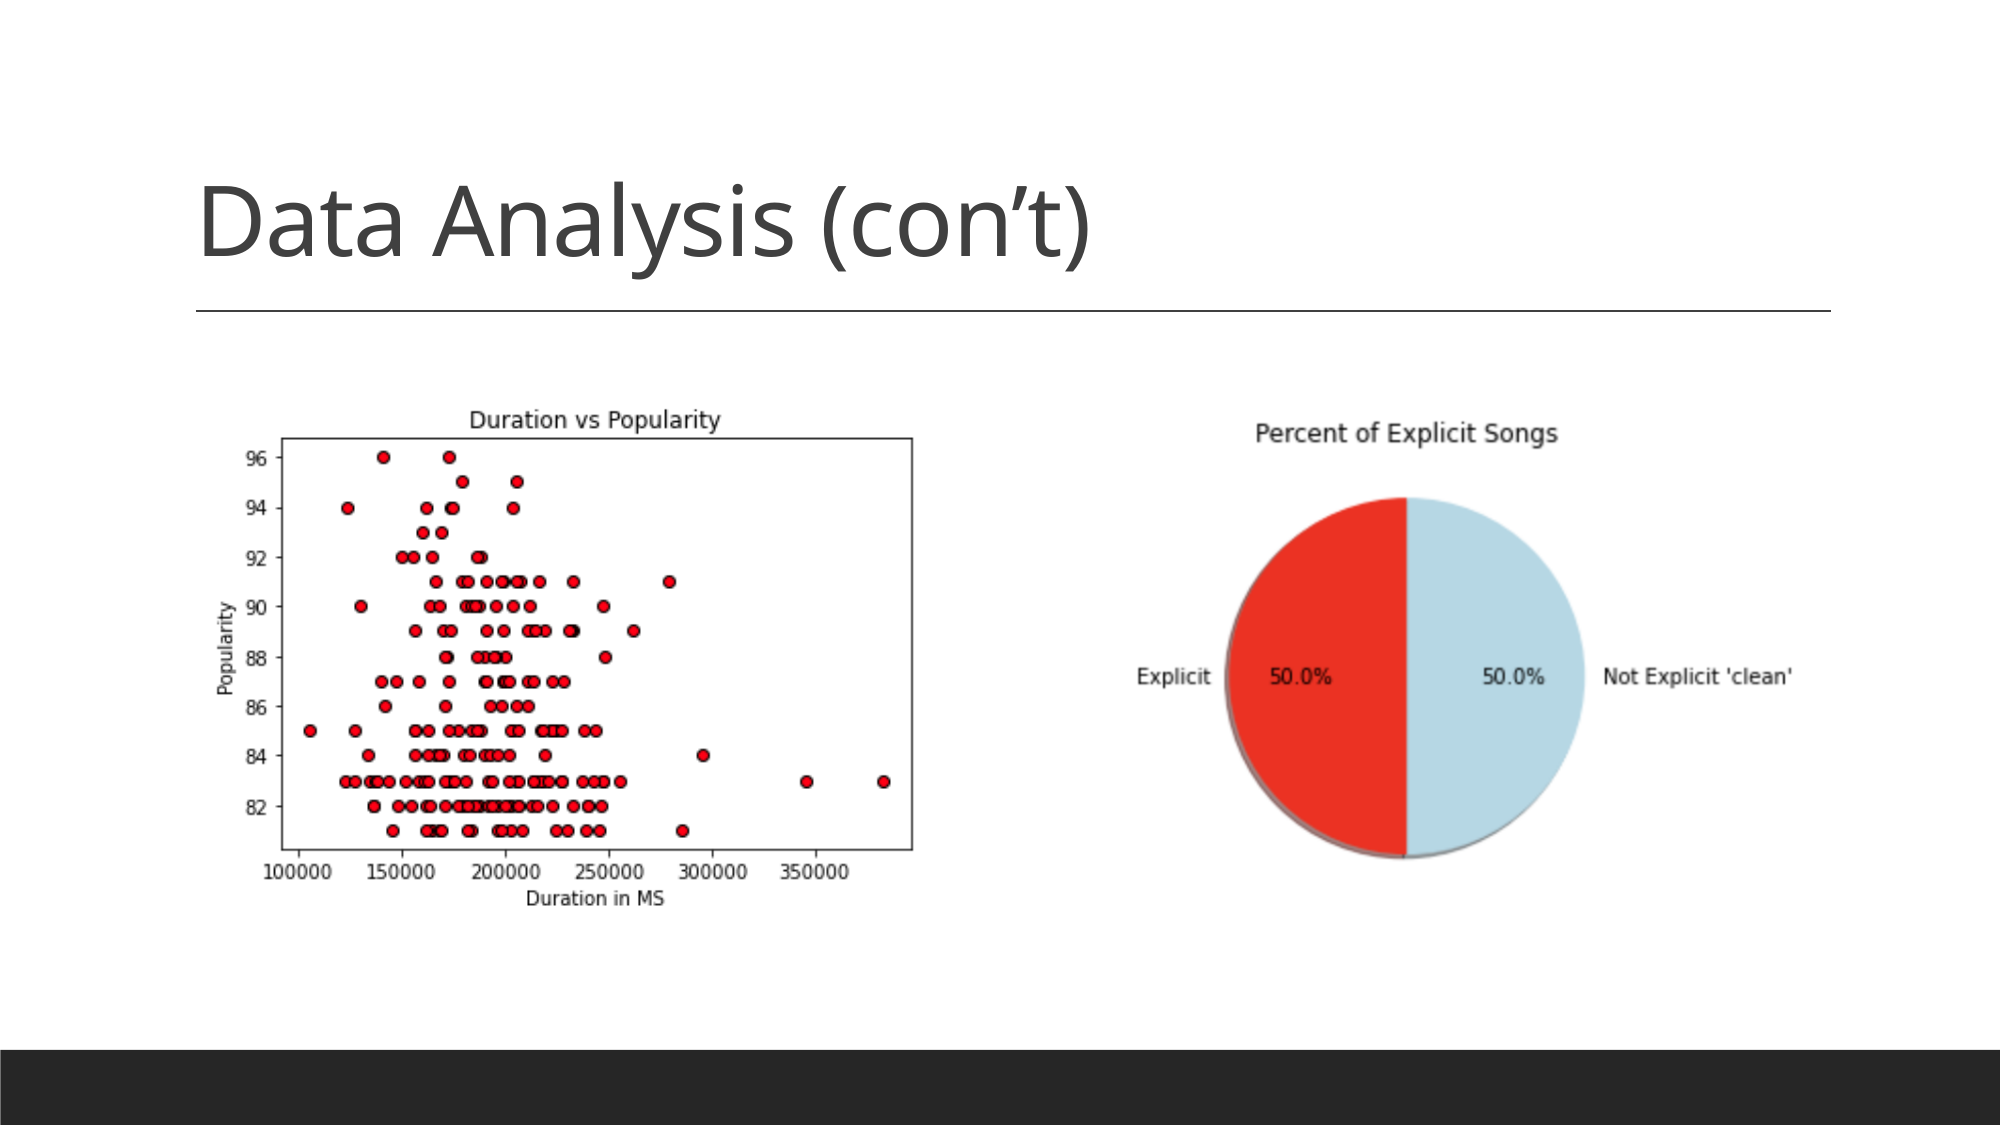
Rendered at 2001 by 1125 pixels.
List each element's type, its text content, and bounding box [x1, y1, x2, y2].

title Data Analysis (con’t) [180, 47, 1830, 285]
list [1068, 393, 1831, 918]
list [179, 389, 984, 922]
